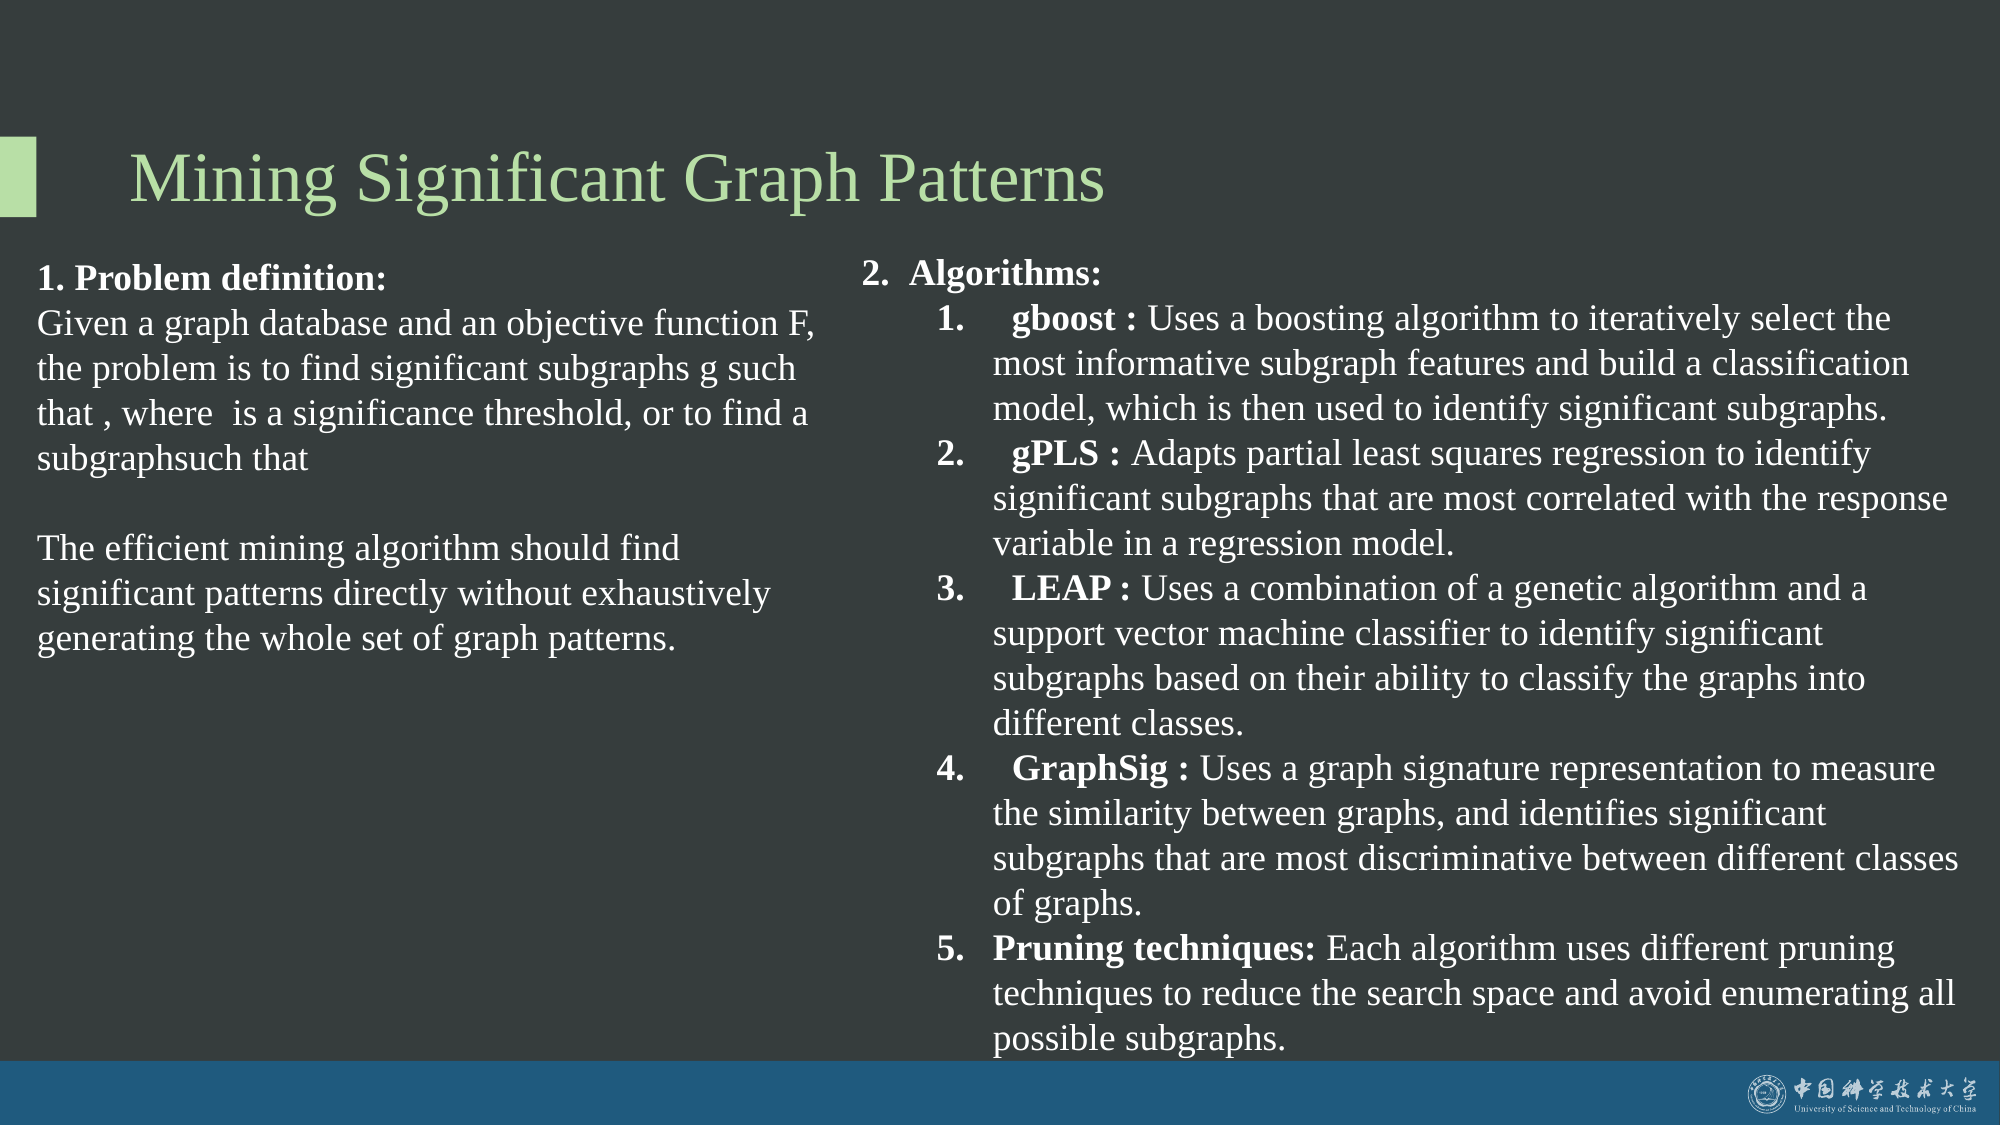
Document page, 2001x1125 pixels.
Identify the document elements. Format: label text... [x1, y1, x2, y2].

text_box 2. Algorithms: gboost : Uses a boosting algorithm to iteratively select the most informative subgraph features and build a classification model, which is then used to identify significant subgraphs. gPLS : Adapts partial least squares regression to identify significant subgraphs that are most correlated with the response variable in a regression model. LEAP : Uses a combination of a genetic algorithm and a support vector machine classifier to identify significant subgraphs based on their ability to classify the graphs into different classes. GraphSig : Uses a graph signature representation to measure the similarity between graphs, and identifies significant subgraphs that are most discriminative between different classes of graphs. Pruning techniques: Each algorithm uses different pruning techniques to reduce the search space and avoid enumerating all possible subgraphs. [846, 240, 1978, 1066]
title Mining Significant Graph Patterns [114, 76, 1886, 224]
